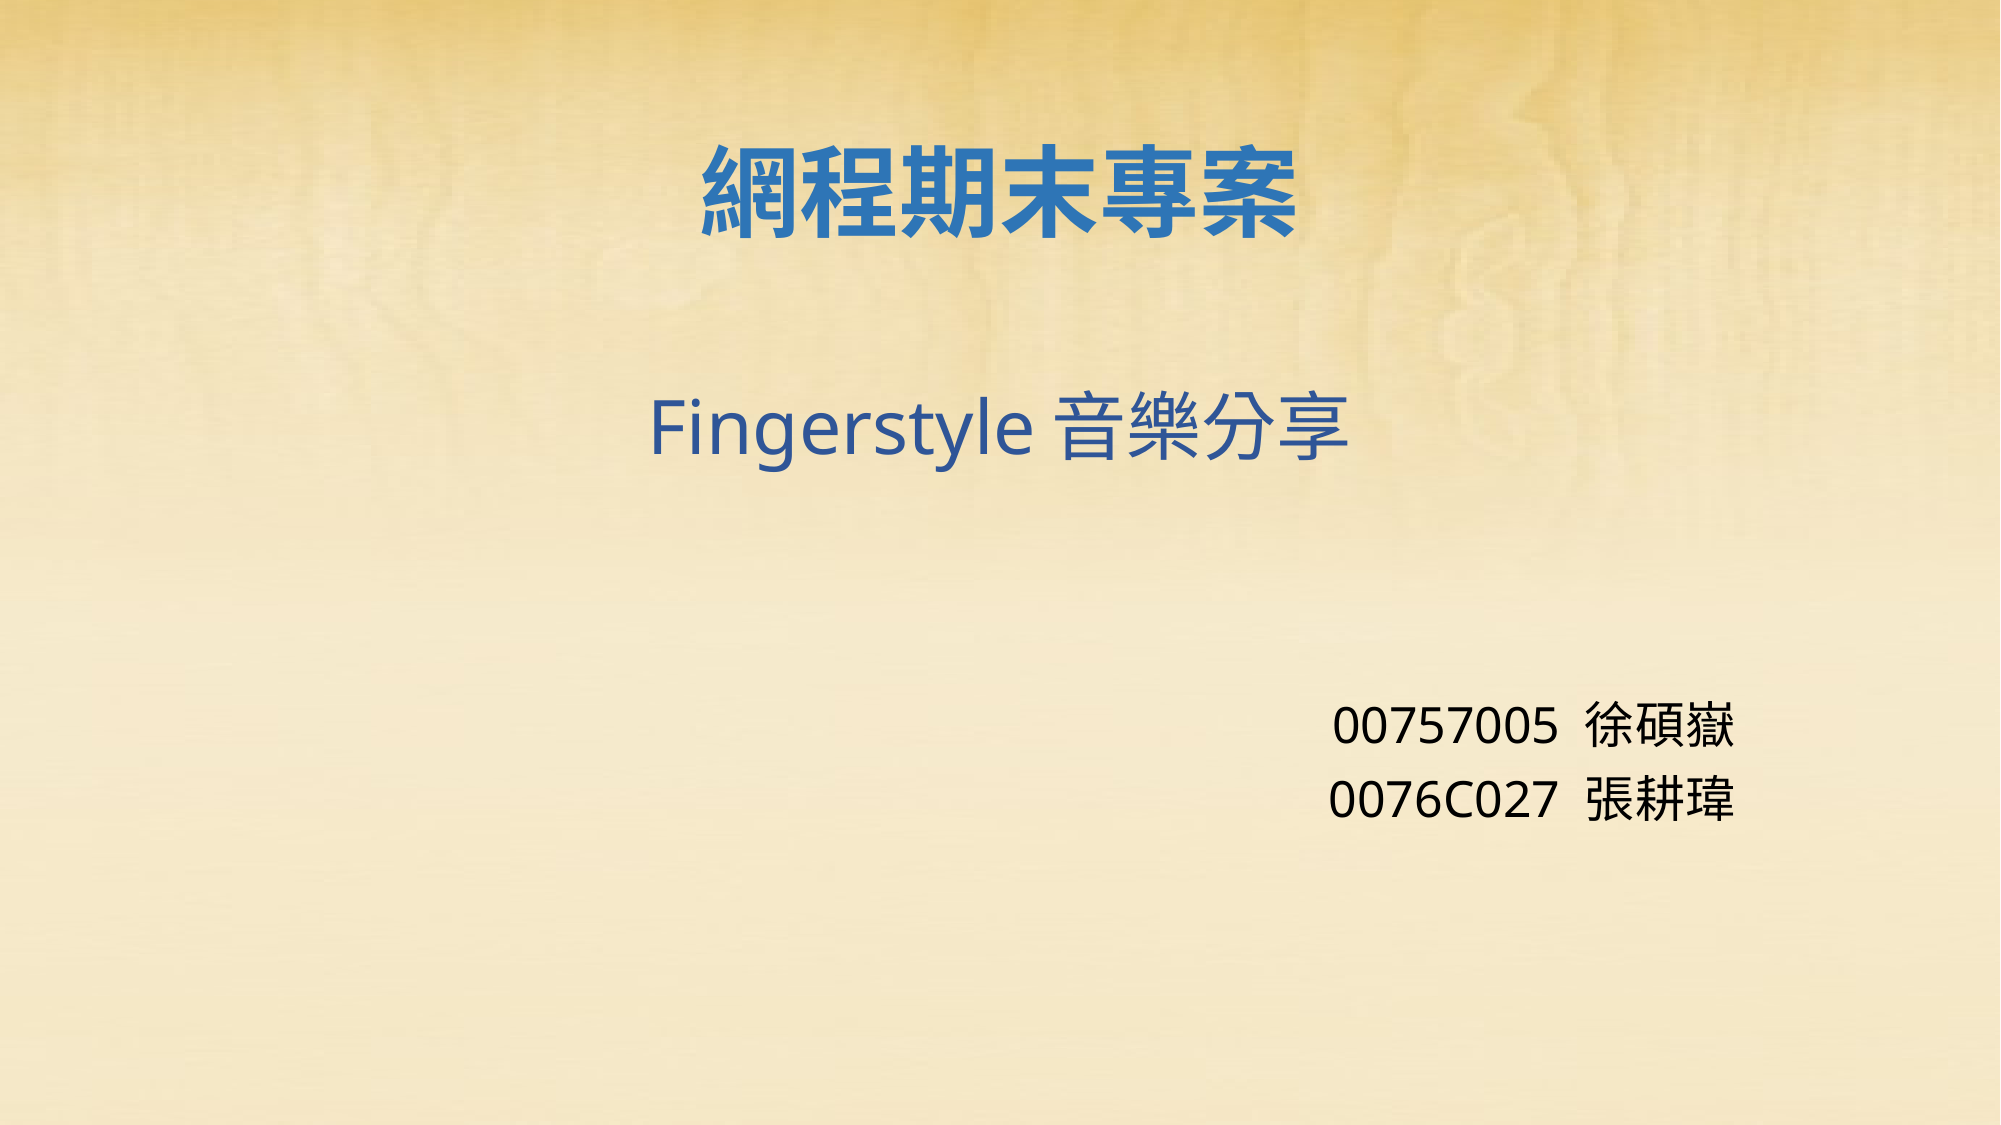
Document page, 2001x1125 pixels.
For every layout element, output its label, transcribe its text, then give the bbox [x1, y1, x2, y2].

title Fingerstyle音樂分享 [343, 382, 1657, 569]
text_box 網程期末專案 [424, 122, 1576, 257]
picture [0, 0, 2001, 1125]
subtitle 00757005 徐碩嶽 0076C027 張耕瑋 [249, 692, 1750, 964]
